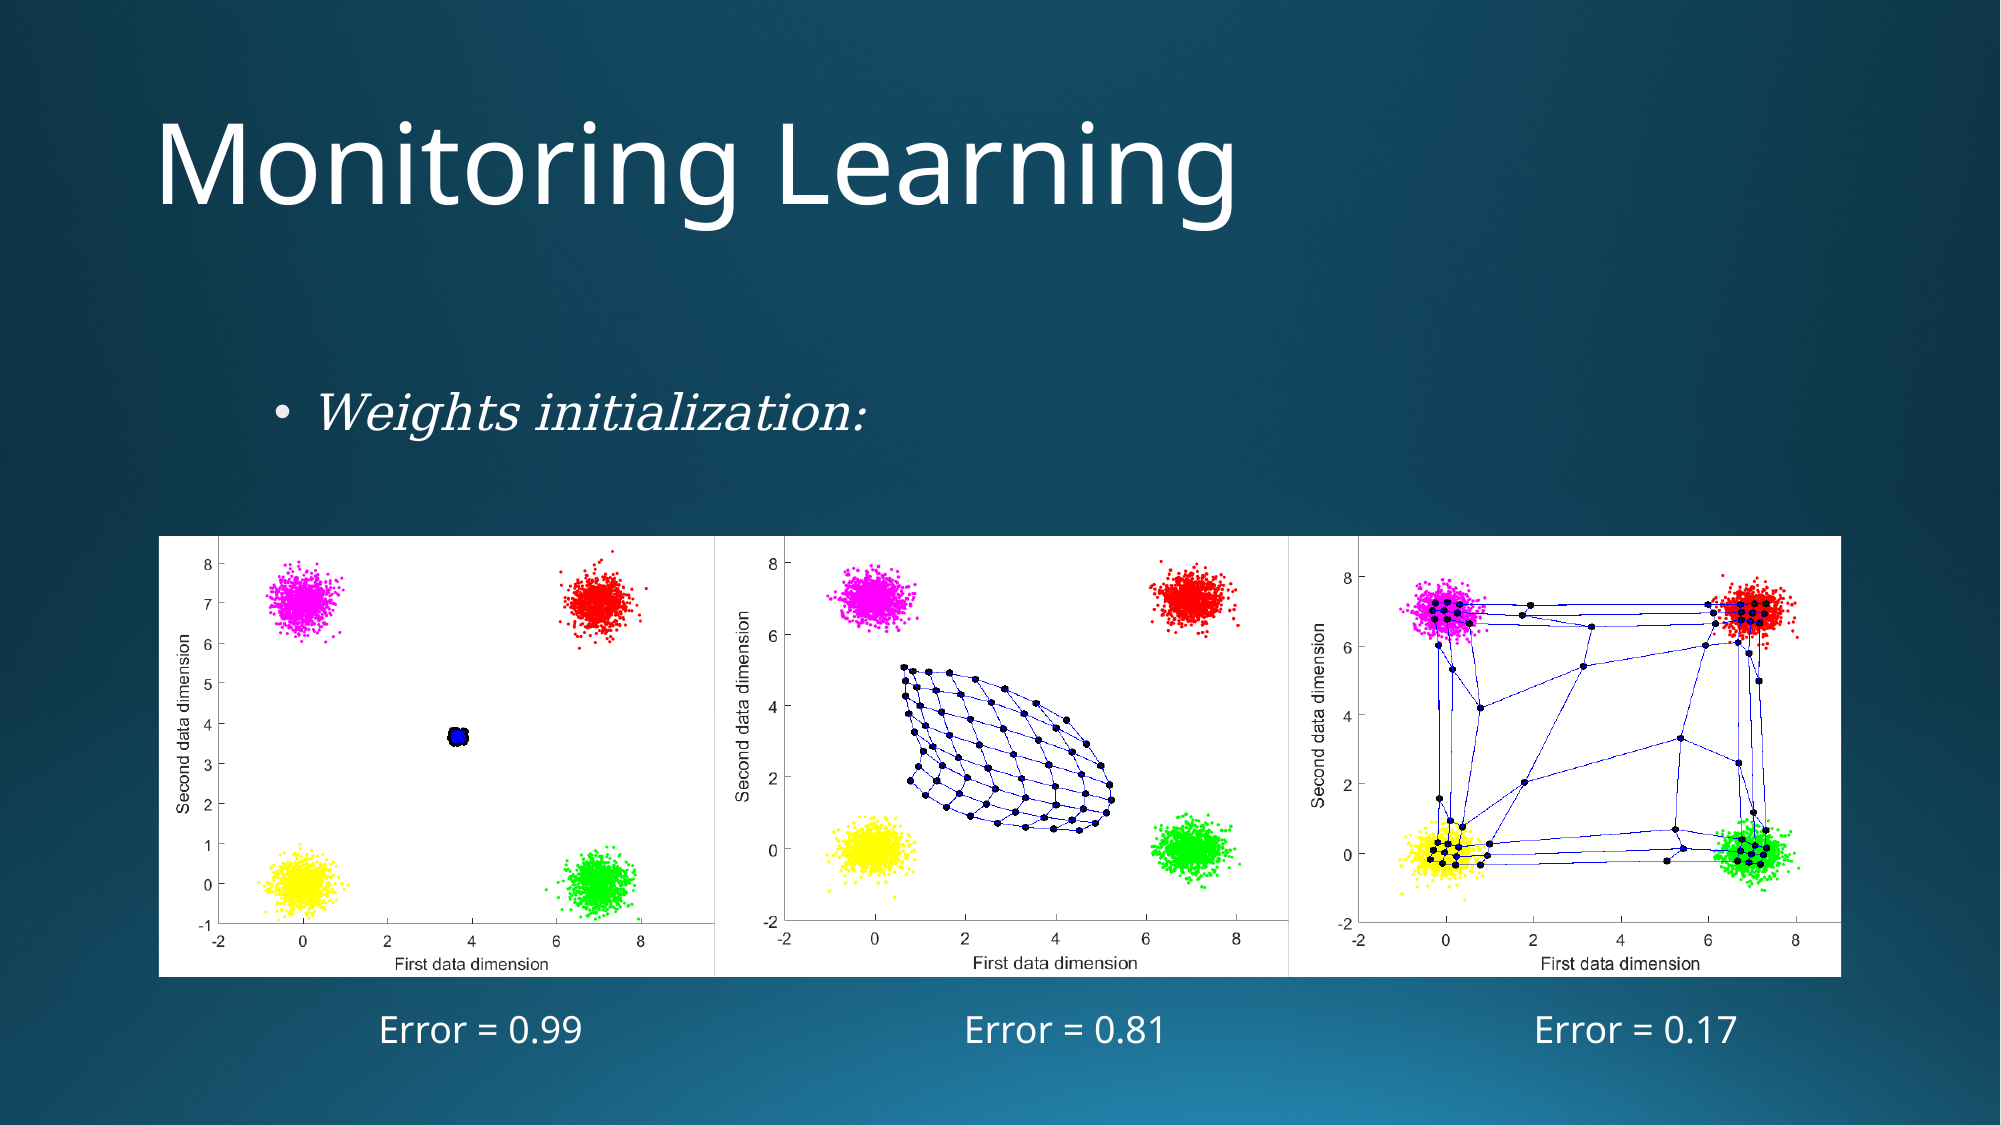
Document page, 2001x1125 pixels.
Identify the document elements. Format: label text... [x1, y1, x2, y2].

title Monitoring Learning [137, 59, 1863, 278]
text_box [158, 536, 1842, 977]
text_box Error = 0.99 [363, 998, 632, 1059]
picture [0, 0, 2001, 1125]
text_box Error = 0.81 [949, 998, 1218, 1059]
text_box Error = 0.17 [1518, 998, 1787, 1059]
